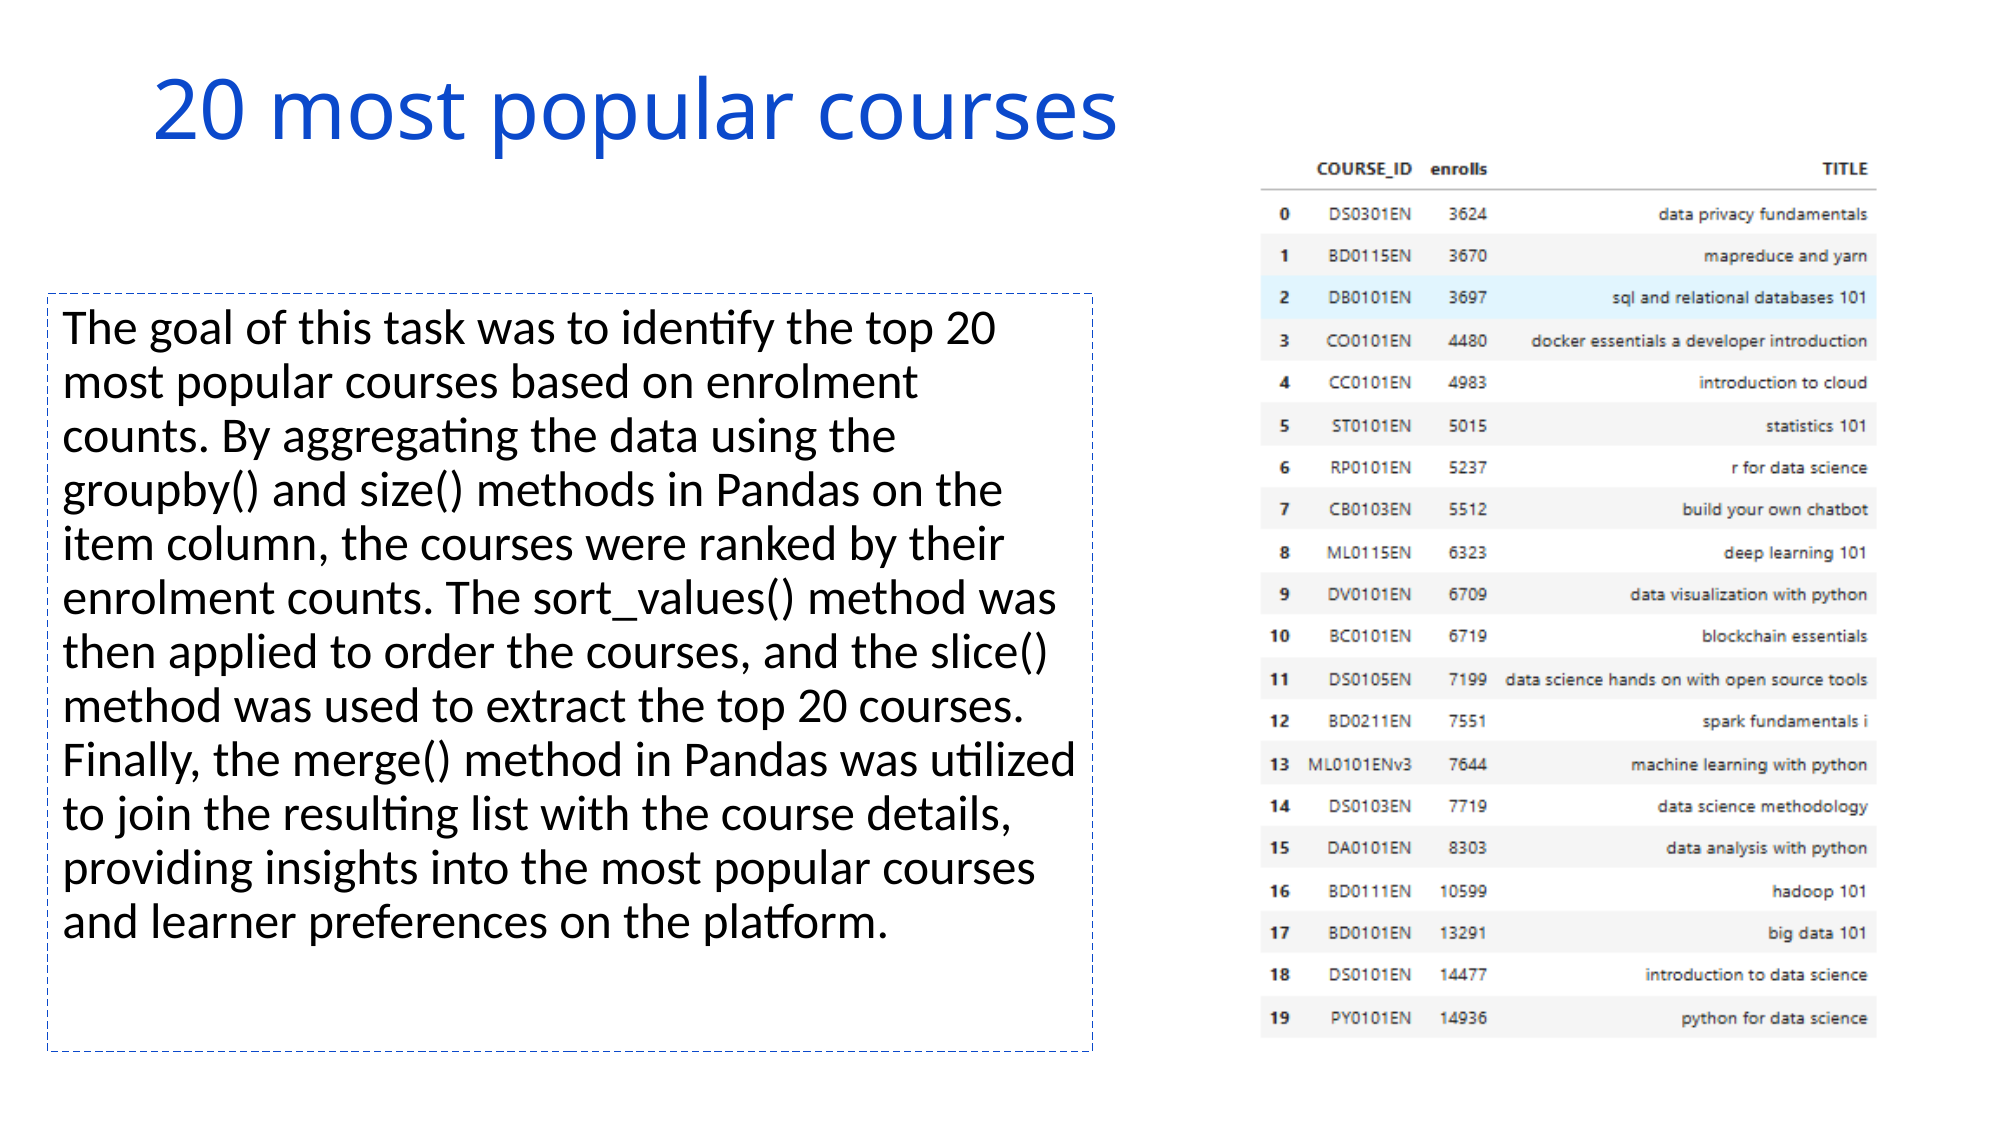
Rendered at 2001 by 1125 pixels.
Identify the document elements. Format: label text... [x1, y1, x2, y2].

picture [1256, 156, 1904, 1052]
title 20 most popular courses [137, 59, 1863, 278]
text_box The goal of this task was to identify the top 20 most popular courses based on enrolment counts. By aggregating the data using the groupby() and size() methods in Pandas on the item column, the courses were ranked by their enrolment counts. The sort_values() method was then applied to order the courses, and the slice() method was used to extract the top 20 courses. Finally, the merge() method in Pandas was utilized to join the resulting list with the course details, providing insights into the most popular courses and learner preferences on the platform. [47, 293, 1093, 1052]
